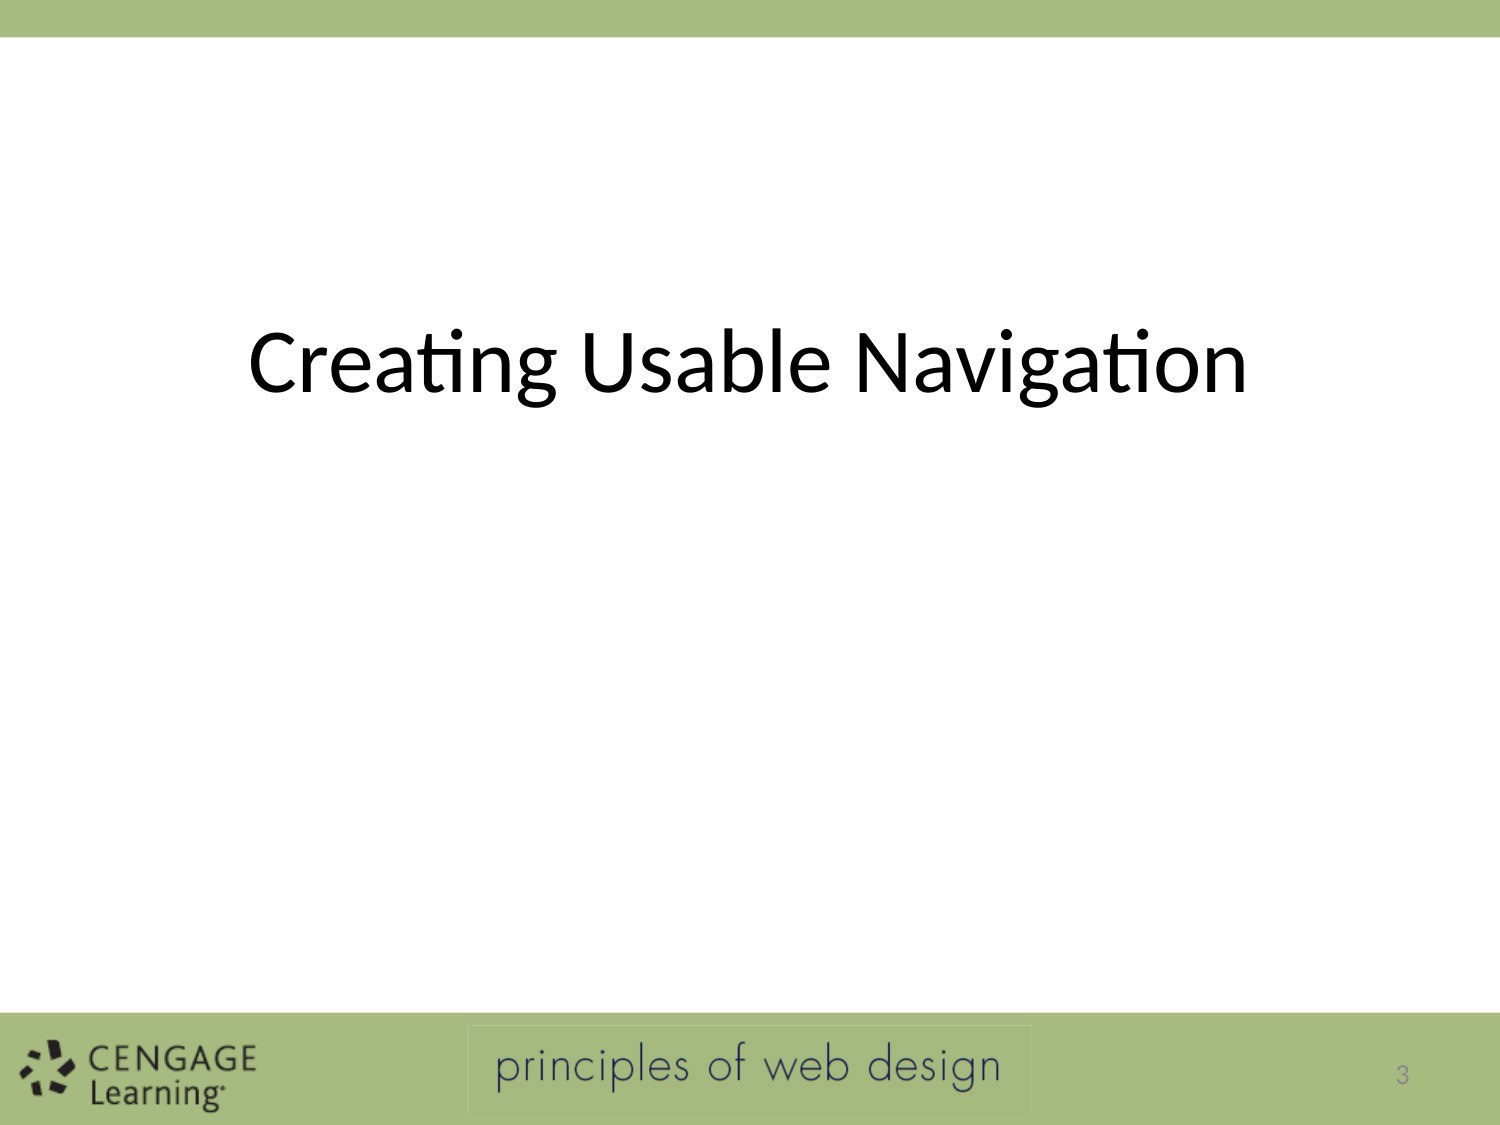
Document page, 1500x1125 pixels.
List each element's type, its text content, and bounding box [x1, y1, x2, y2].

picture [469, 1026, 1031, 1115]
picture [0, 1023, 290, 1125]
slide_number 3 [1074, 1042, 1425, 1103]
title Creating Usable Navigation [75, 262, 1425, 450]
